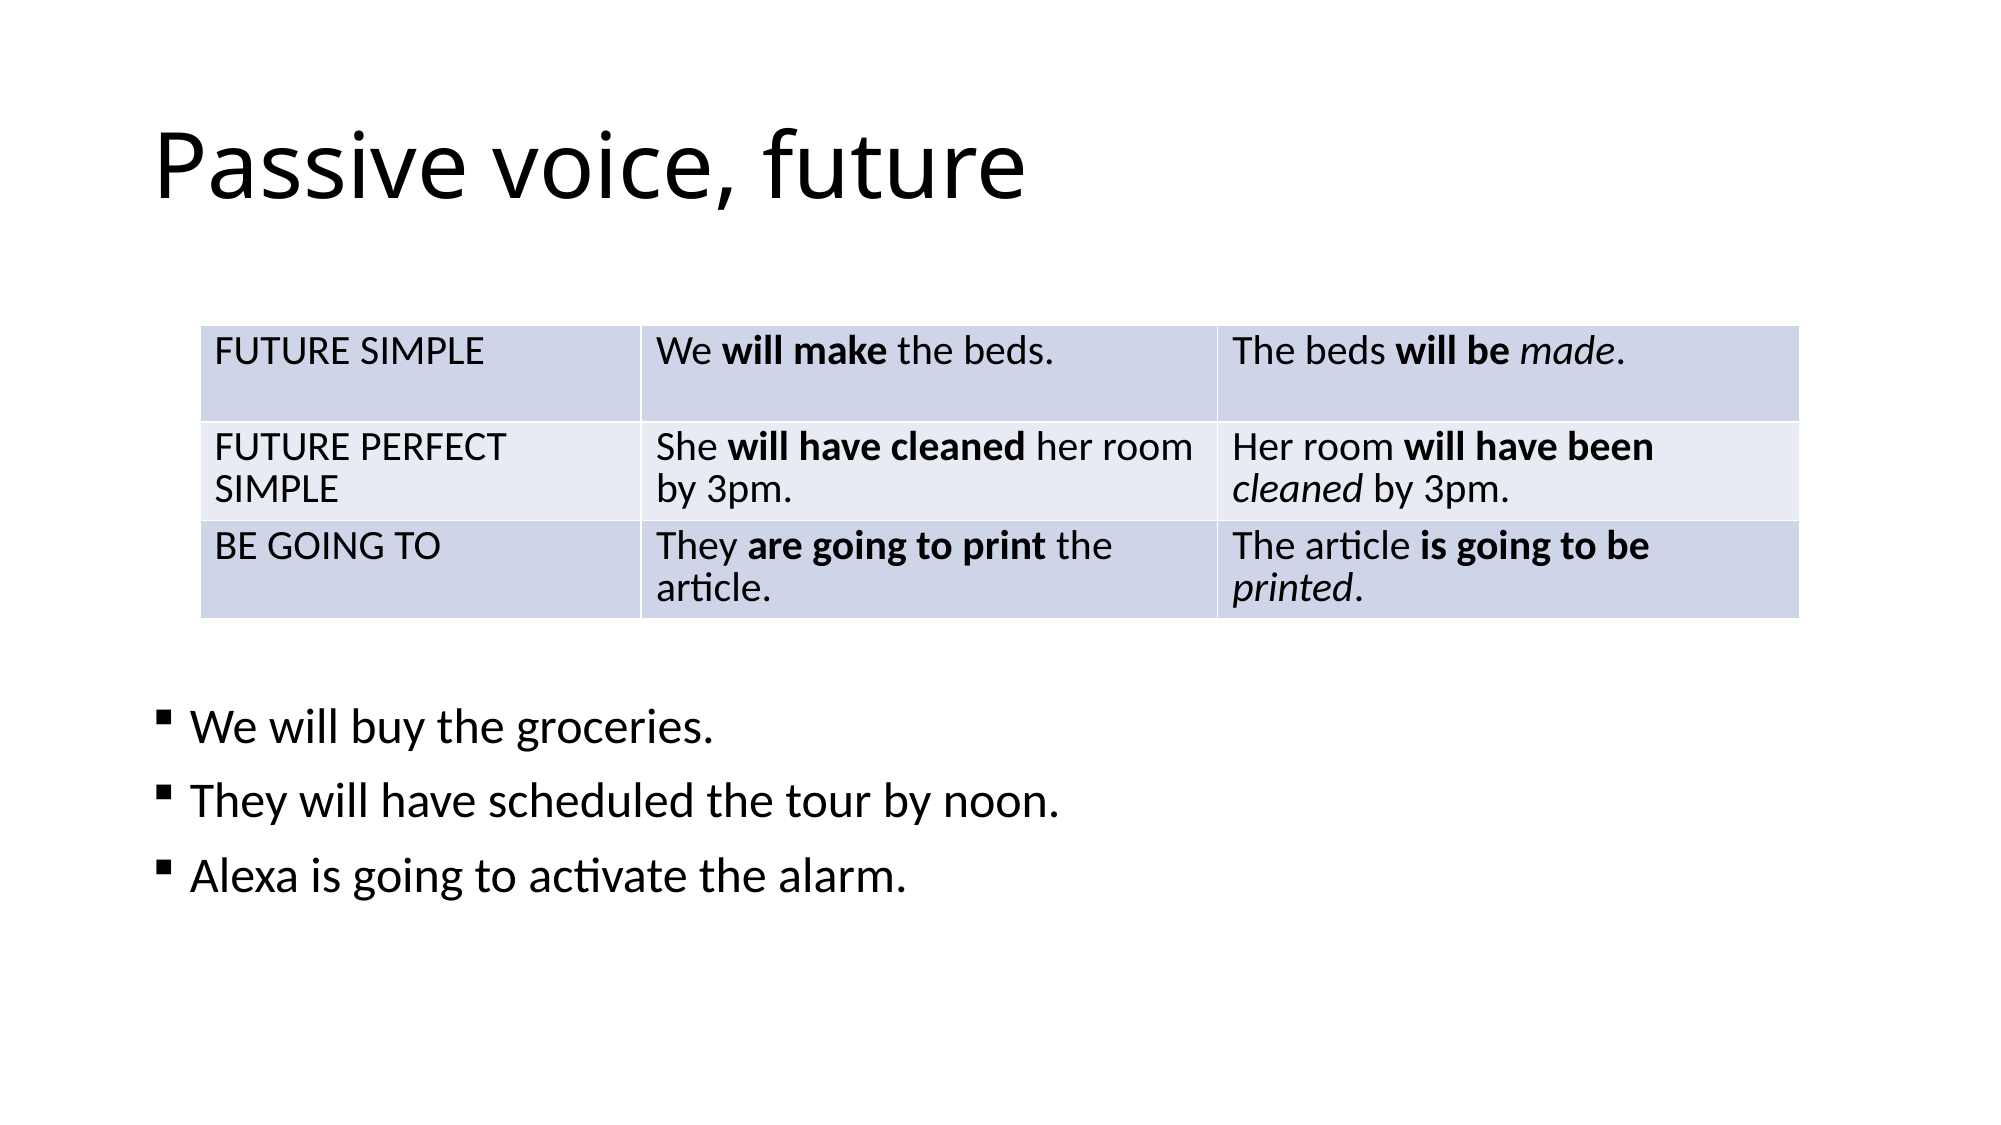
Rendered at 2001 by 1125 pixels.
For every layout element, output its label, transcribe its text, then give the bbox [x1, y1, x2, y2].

table_cell They are going to print the article. [642, 521, 1217, 618]
table_cell The article is going to be printed. [1218, 521, 1799, 618]
table_header The beds will be made. [1218, 326, 1799, 421]
table_cell Her room will have been cleaned by 3pm. [1218, 423, 1799, 520]
table_cell BE GOING TO [201, 521, 640, 618]
table_header FUTURE SIMPLE [201, 326, 640, 421]
table_header We will make the beds. [642, 326, 1217, 421]
list We will buy the groceries. They will have scheduled the tour by noon. Alexa is going to activate the alarm. [137, 692, 1863, 1014]
table_cell FUTURE PERFECT SIMPLE [201, 423, 640, 520]
title Passive voice, future [137, 59, 1863, 278]
table_cell She will have cleaned her room by 3pm. [642, 423, 1217, 520]
